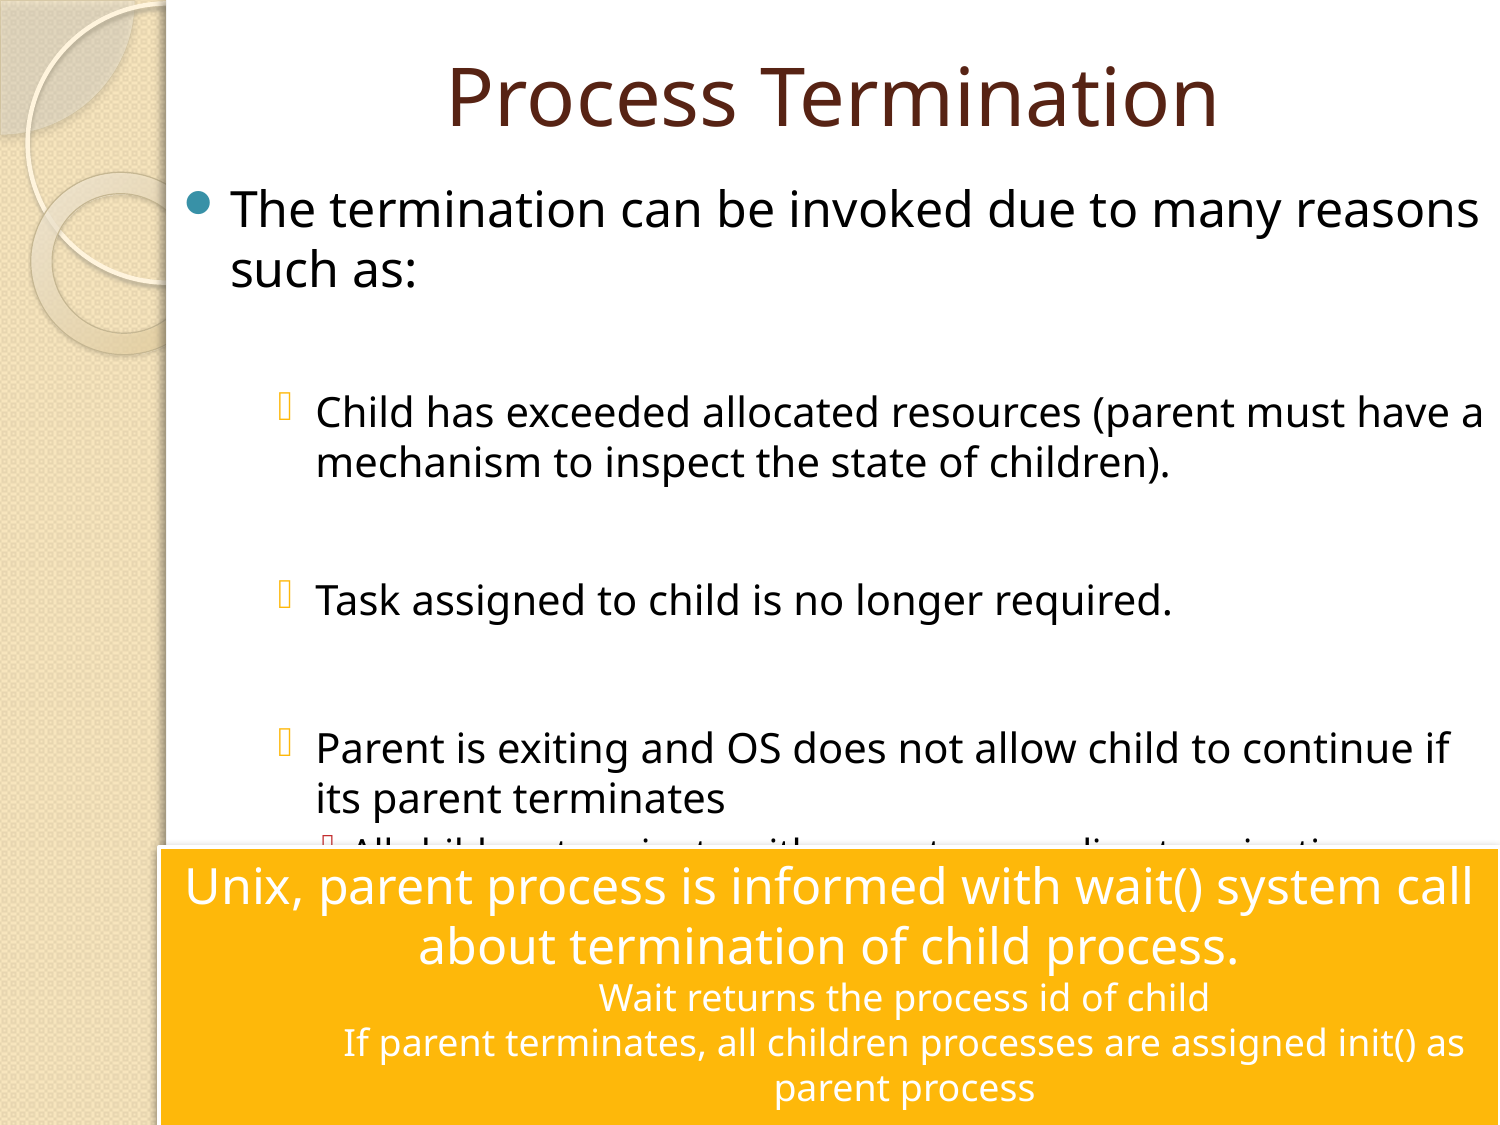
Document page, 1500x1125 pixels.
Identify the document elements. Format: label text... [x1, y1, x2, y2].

text_box Unix, parent process is informed with wait() system call about termination of child process. Wait returns the process id of child If parent terminates, all children processes are assigned init() as parent process [157, 845, 1500, 1125]
list The termination can be invoked due to many reasons such as: Child has exceeded allocated resources (parent must have a mechanism to inspect the state of children). Task assigned to child is no longer required. Parent is exiting and OS does not allow child to continue if its parent terminates All children terminate with parent - cascading termination [159, 172, 1500, 823]
title Process Termination [218, 0, 1449, 172]
